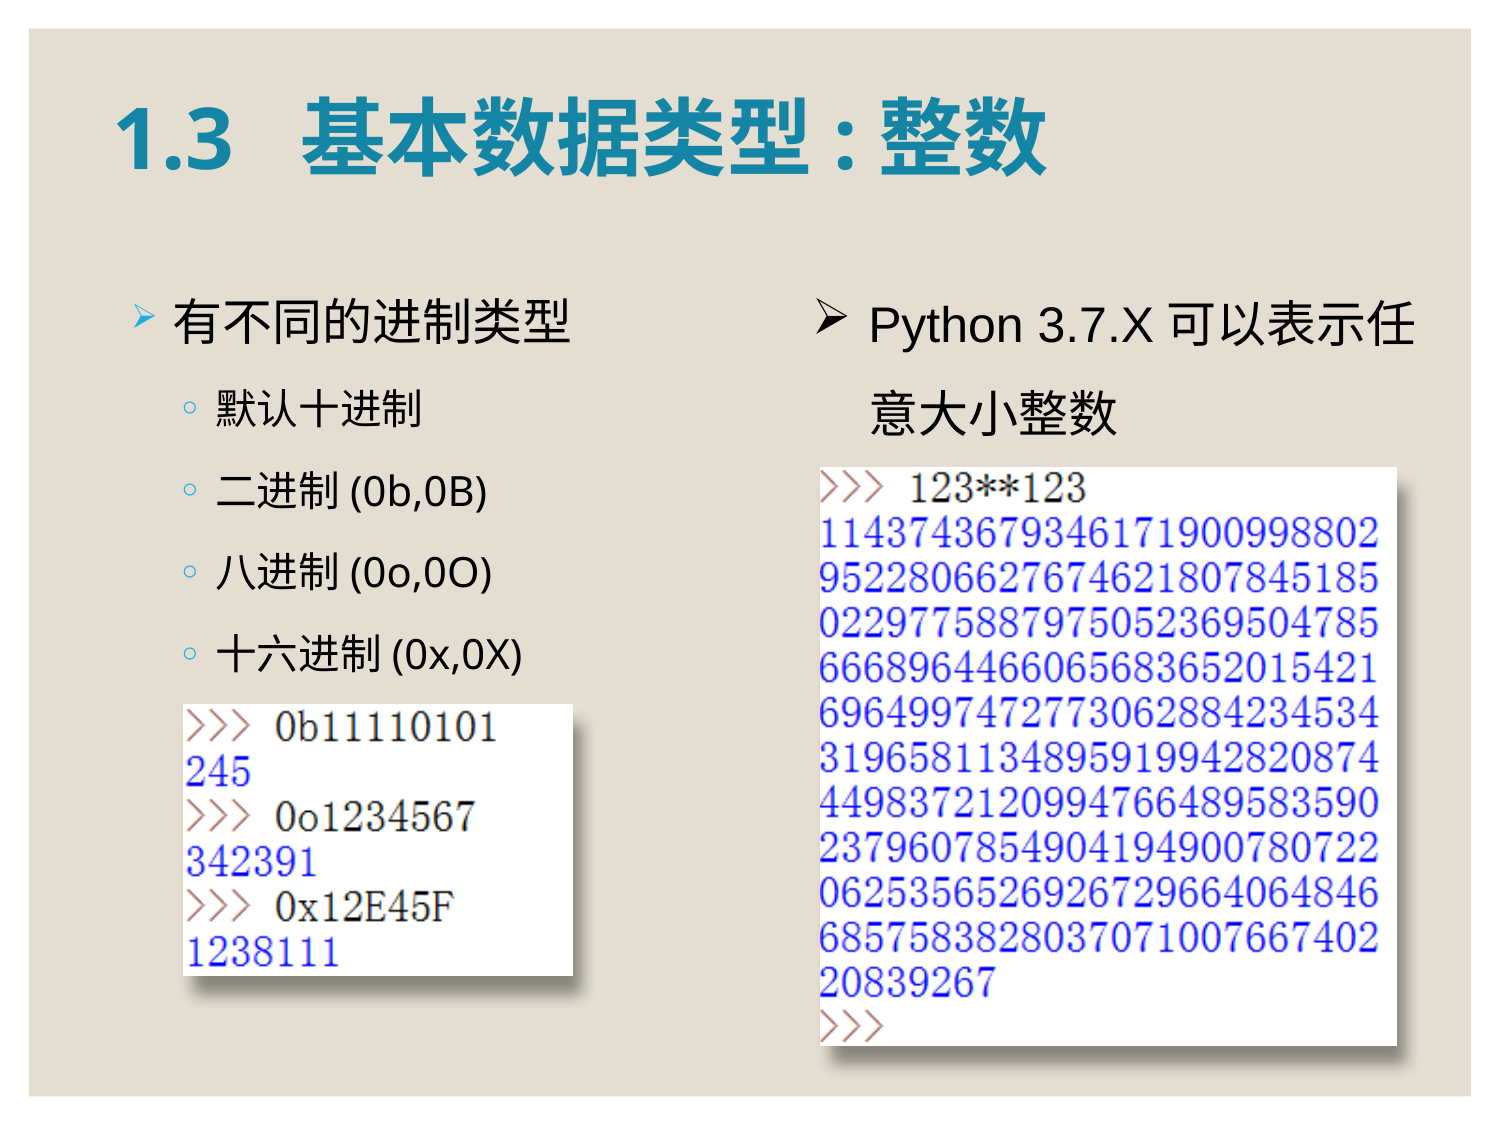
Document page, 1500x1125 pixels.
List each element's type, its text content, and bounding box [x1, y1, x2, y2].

picture [183, 704, 573, 976]
text_box Python 3.7.X可以表示任意大小整数 [797, 254, 1443, 450]
text_box 有不同的进制类型 默认十进制 二进制(0b,0B) 八进制(0o,0O) 十六进制(0x,0X) [98, 253, 627, 929]
text_box 1.3 基本数据类型:整数 [98, 18, 1317, 254]
picture [820, 467, 1397, 1046]
